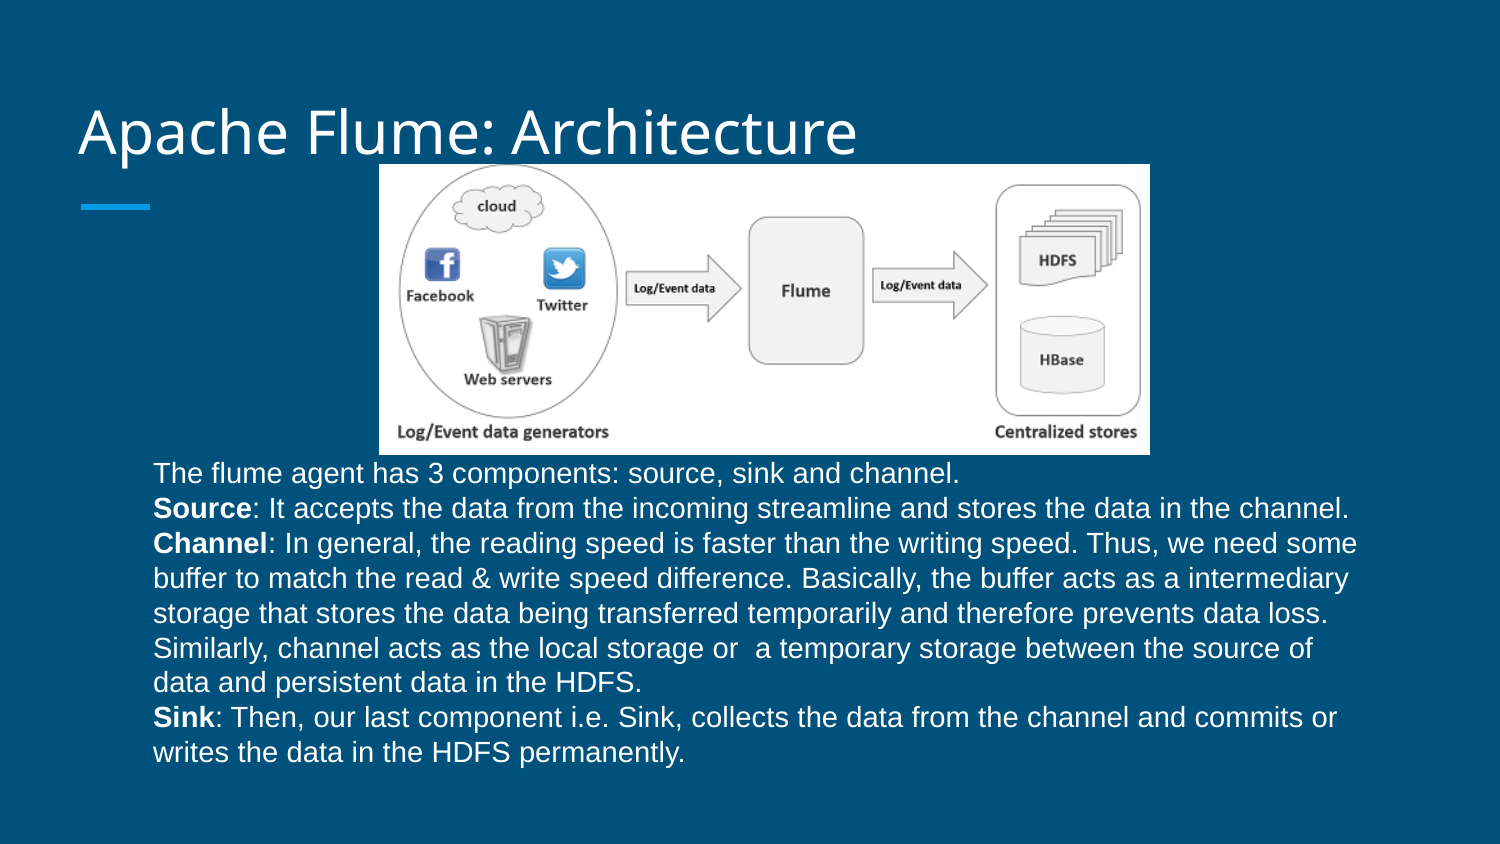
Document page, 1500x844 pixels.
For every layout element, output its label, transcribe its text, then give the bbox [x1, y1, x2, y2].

picture [380, 165, 1149, 454]
title Apache Flume: Architecture [63, 75, 1437, 188]
text_box The flume agent has 3 components: source, sink and channel. Source: It accepts the data from the incoming streamline and stores the data in the channel. Channel: In general, the reading speed is faster than the writing speed. Thus, we need some buffer to match the read & write speed difference. Basically, the buffer acts as a intermediary storage that stores the data being transferred temporarily and therefore prevents data loss. Similarly, channel acts as the local storage or a temporary storage between the source of data and persistent data in the HDFS. Sink: Then, our last component i.e. Sink, collects the data from the channel and commits or writes the data in the HDFS permanently. [138, 446, 1379, 812]
